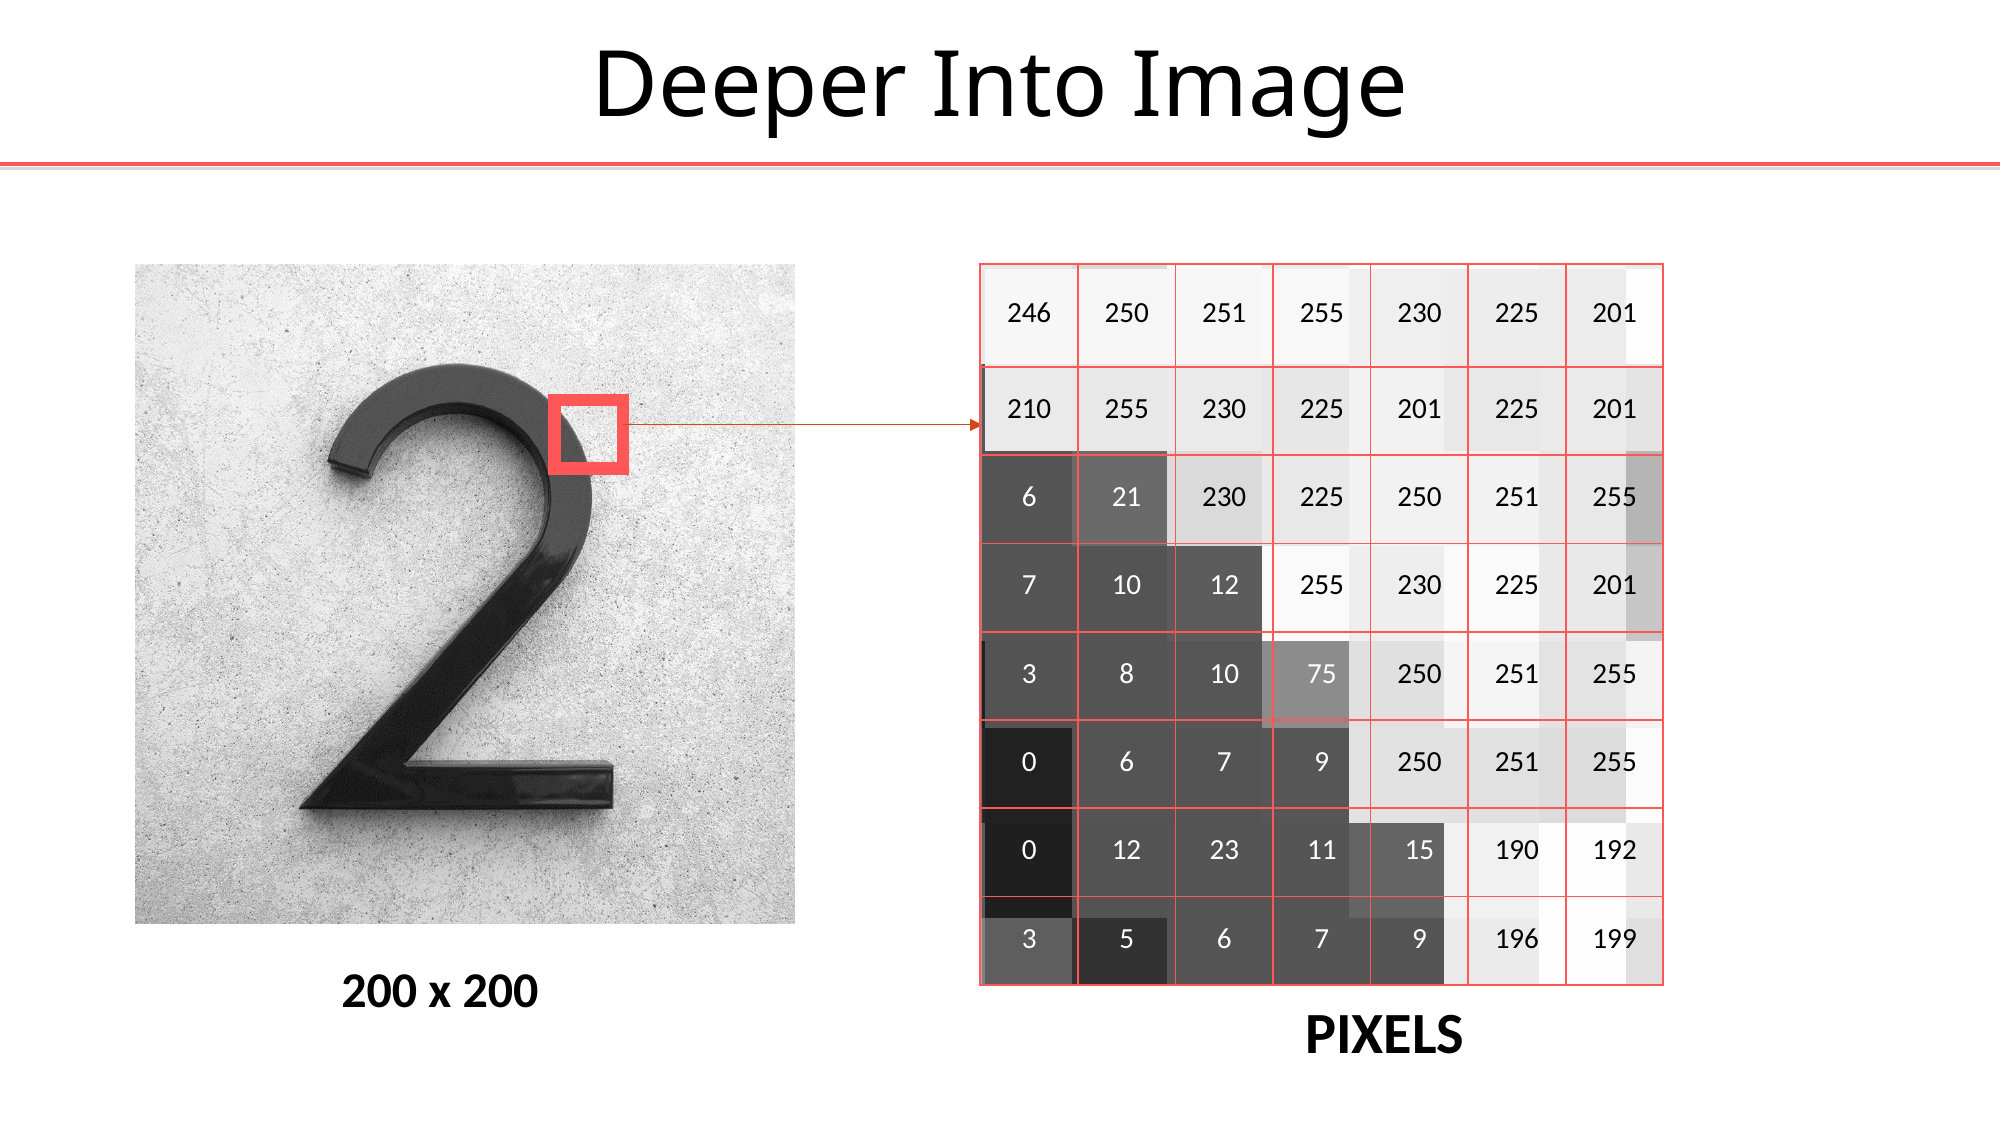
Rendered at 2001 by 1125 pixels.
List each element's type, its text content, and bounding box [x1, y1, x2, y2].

picture [135, 264, 795, 924]
text_box 200 x 200 [326, 949, 554, 1025]
picture [981, 264, 1664, 986]
title Deeper Into Image [137, 10, 1863, 163]
text_box PIXELS [1290, 987, 1480, 1073]
